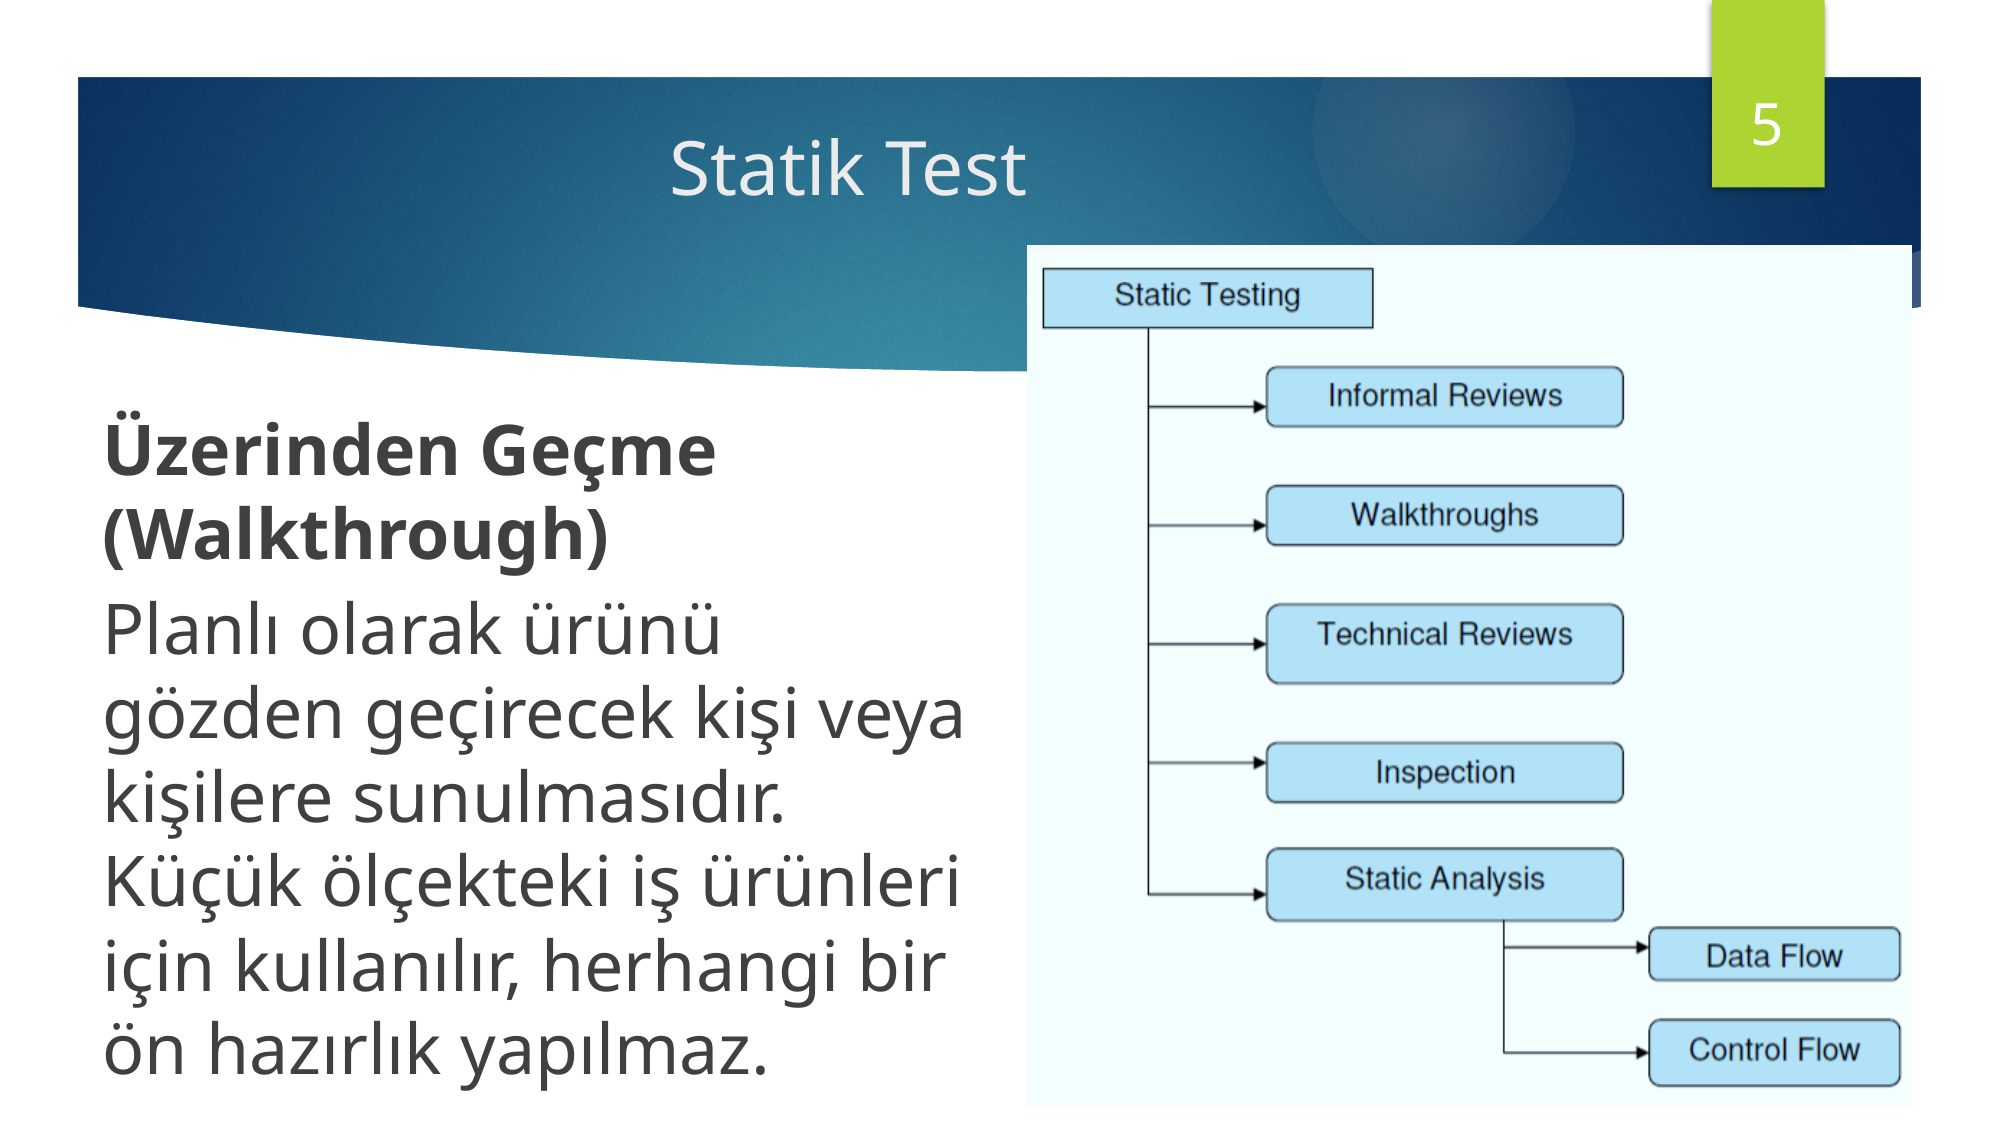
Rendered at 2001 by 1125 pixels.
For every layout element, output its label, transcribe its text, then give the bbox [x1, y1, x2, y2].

list Üzerinden Geçme (Walkthrough) Planlı olarak ürünü gözden geçirecek kişi veya kişilere sunulmasıdır. Küçük ölçekteki iş ürünleri için kullanılır, herhangi bir ön hazırlık yapılmaz. [87, 397, 988, 1125]
title Statik Test [654, 152, 2000, 269]
picture [1027, 244, 1912, 1107]
slide_number 5 [1698, 48, 1836, 175]
